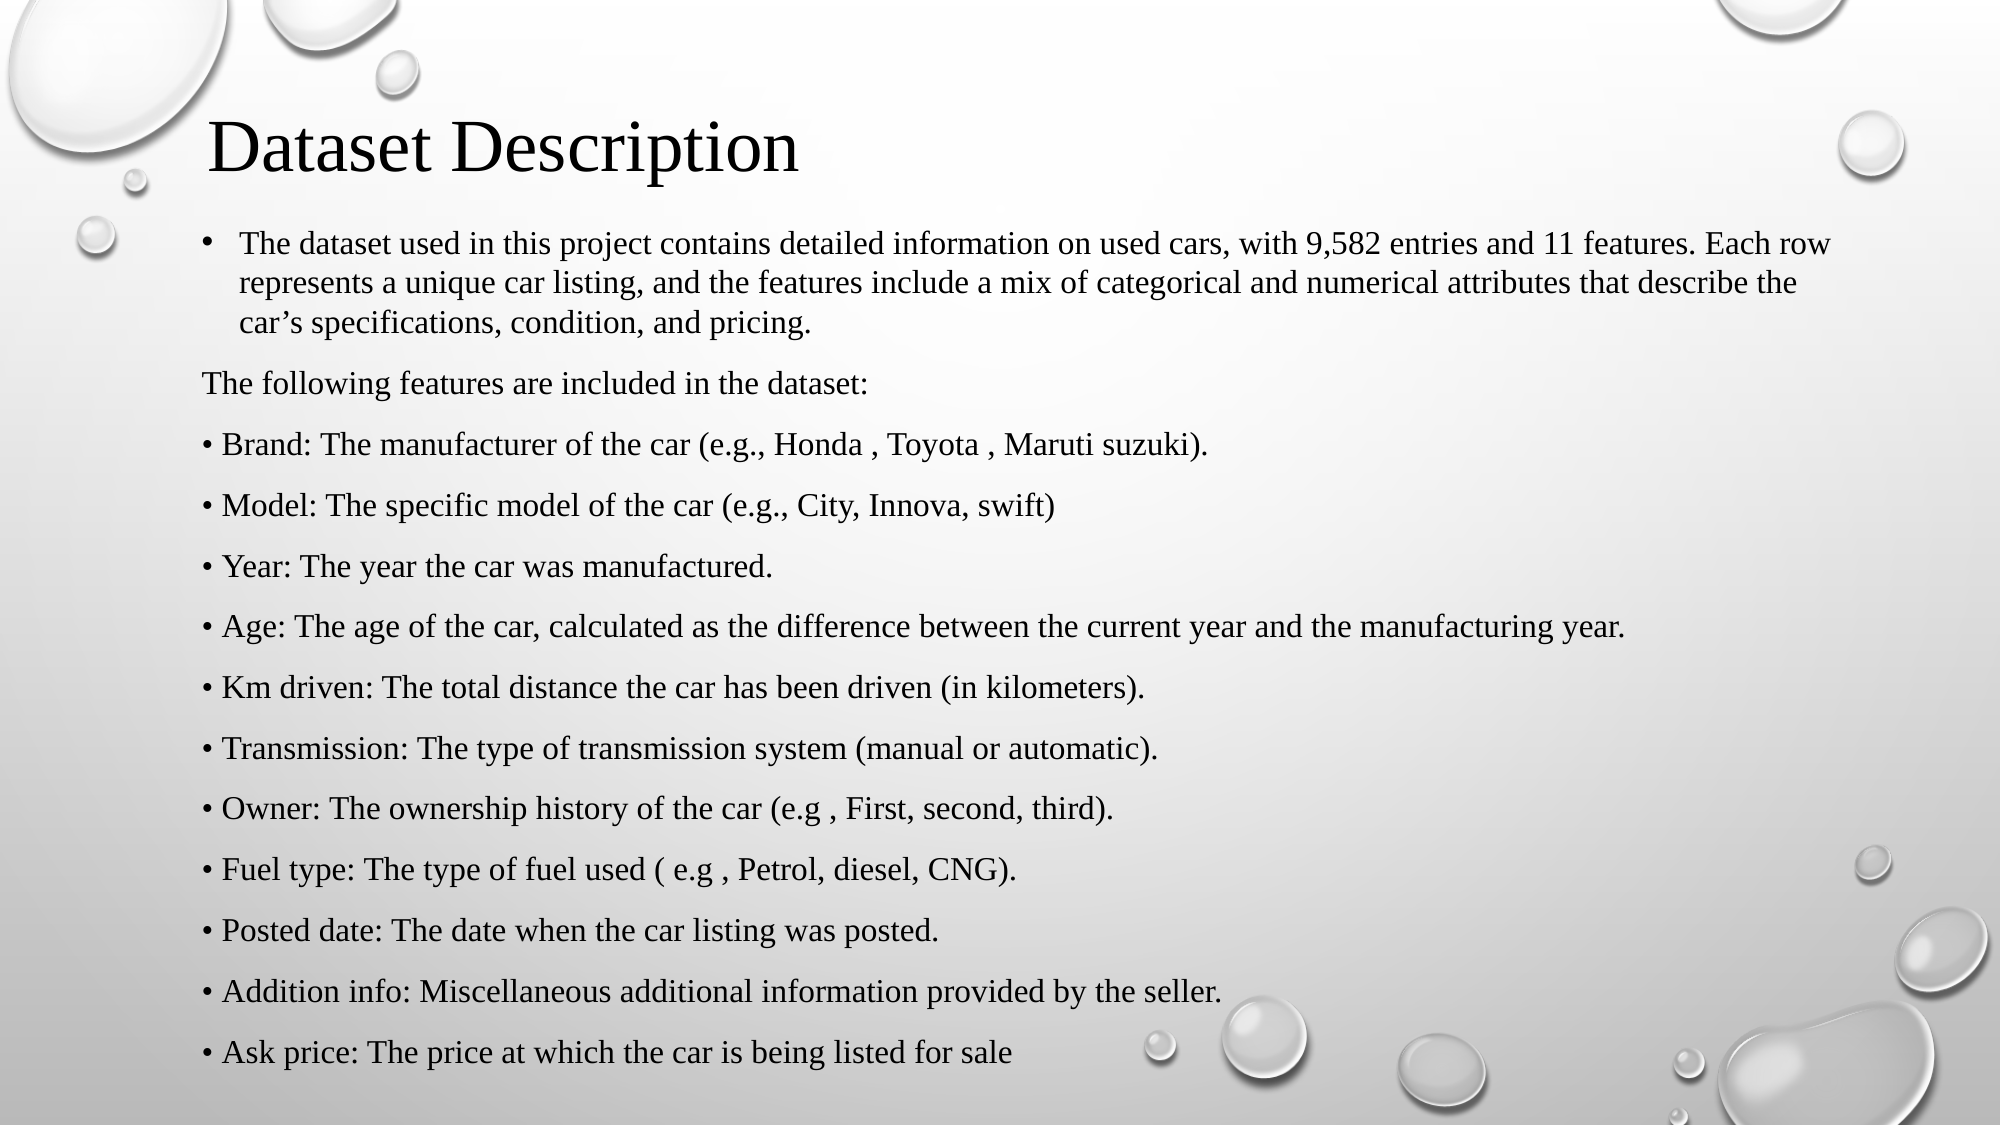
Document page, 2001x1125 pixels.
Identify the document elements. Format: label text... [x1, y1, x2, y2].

title Dataset Description [149, 101, 859, 194]
picture [0, 0, 2000, 1125]
list The dataset used in this project contains detailed information on used cars, with 9,582 entries and 11 features. Each row represents a unique car listing, and the features include a mix of categorical and numerical attributes that describe the car’s specifications, condition, and pricing. The following features are included in the dataset: • Brand: The manufacturer of the car (e.g., Honda , Toyota , Maruti suzuki). • Model: The specific model of the car (e.g., City, Innova, swift) • Year: The year the car was manufactured. • Age: The age of the car, calculated as the difference between the current year and the manufacturing year. • Km driven: The total distance the car has been driven (in kilometers). • Transmission: The type of transmission system (manual or automatic). • Owner: The ownership history of the car (e.g , First, second, third). • Fuel type: The type of fuel used ( e.g , Petrol, diesel, CNG). • Posted date: The date when the car listing was posted. • Addition info: Miscellaneous additional information provided by the seller. • Ask price: The price at which the car is being listed for sale [186, 213, 1887, 912]
